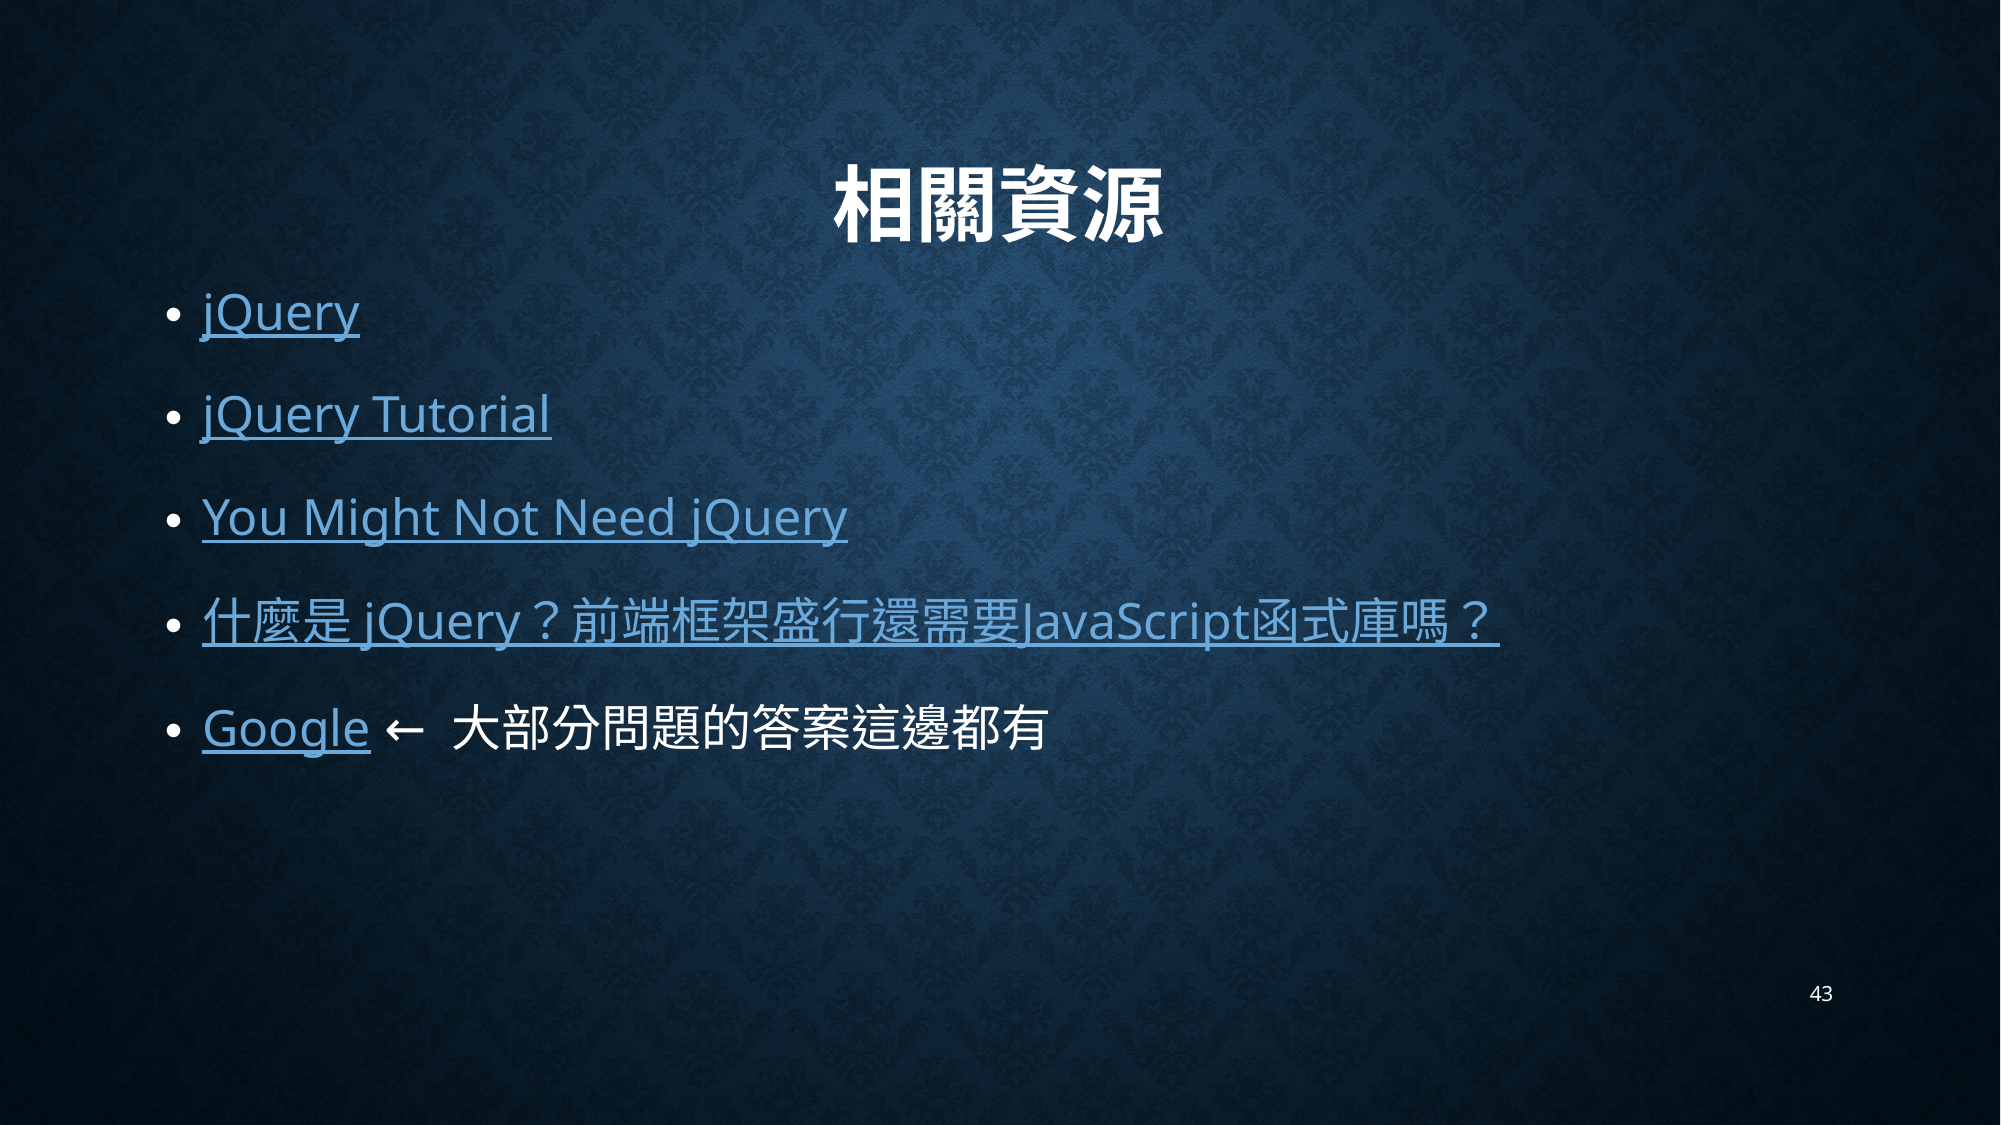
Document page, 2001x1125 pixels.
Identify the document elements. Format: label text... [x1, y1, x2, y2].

list jQuery jQuery Tutorial You Might Not Need jQuery 什麼是 jQuery？前端框架盛行還需要JavaScript函式庫嗎？ Google ← 大部分問題的答案這邊都有 [149, 259, 1849, 1079]
title 相關資源 [149, 99, 1849, 259]
slide_number 43 [1724, 965, 1849, 1025]
